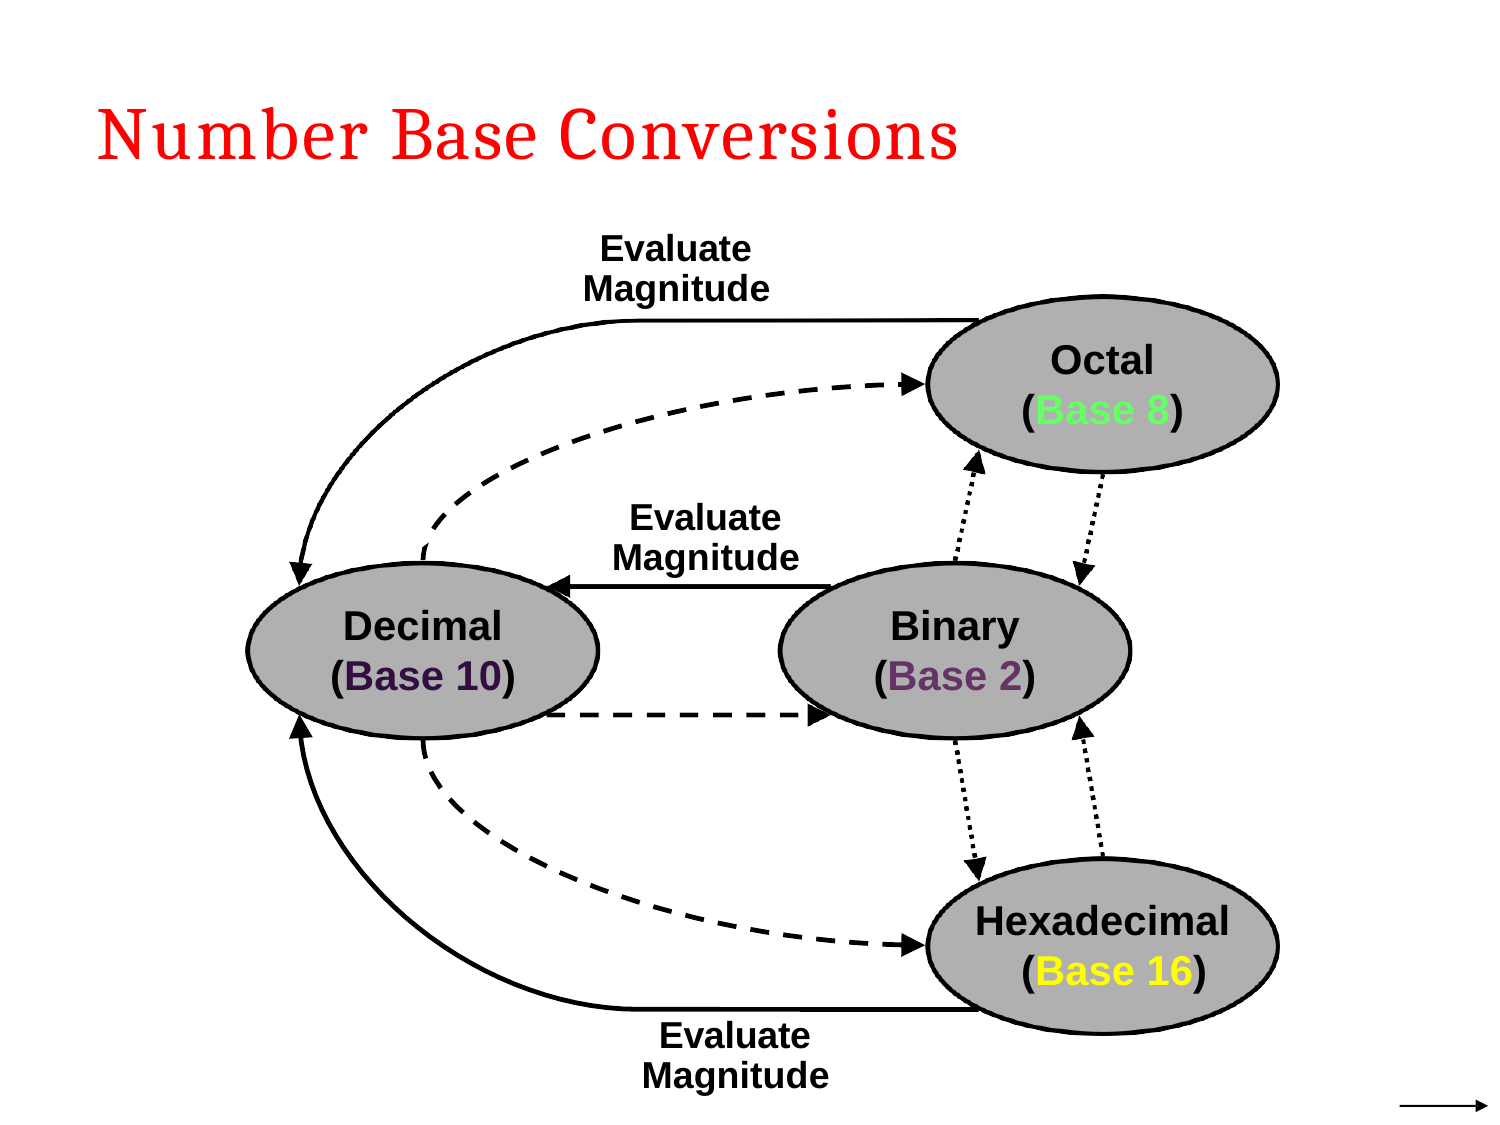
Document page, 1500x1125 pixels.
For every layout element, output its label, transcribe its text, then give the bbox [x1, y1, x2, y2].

title Number Base Conversions [94, 82, 1012, 273]
text_box Evaluate Magnitude [580, 221, 773, 292]
picture [245, 293, 1280, 1036]
text_box Hexadecimal (Base 16) Evaluate Magnitude [639, 1044, 1233, 1097]
text_box [1399, 1099, 1489, 1113]
